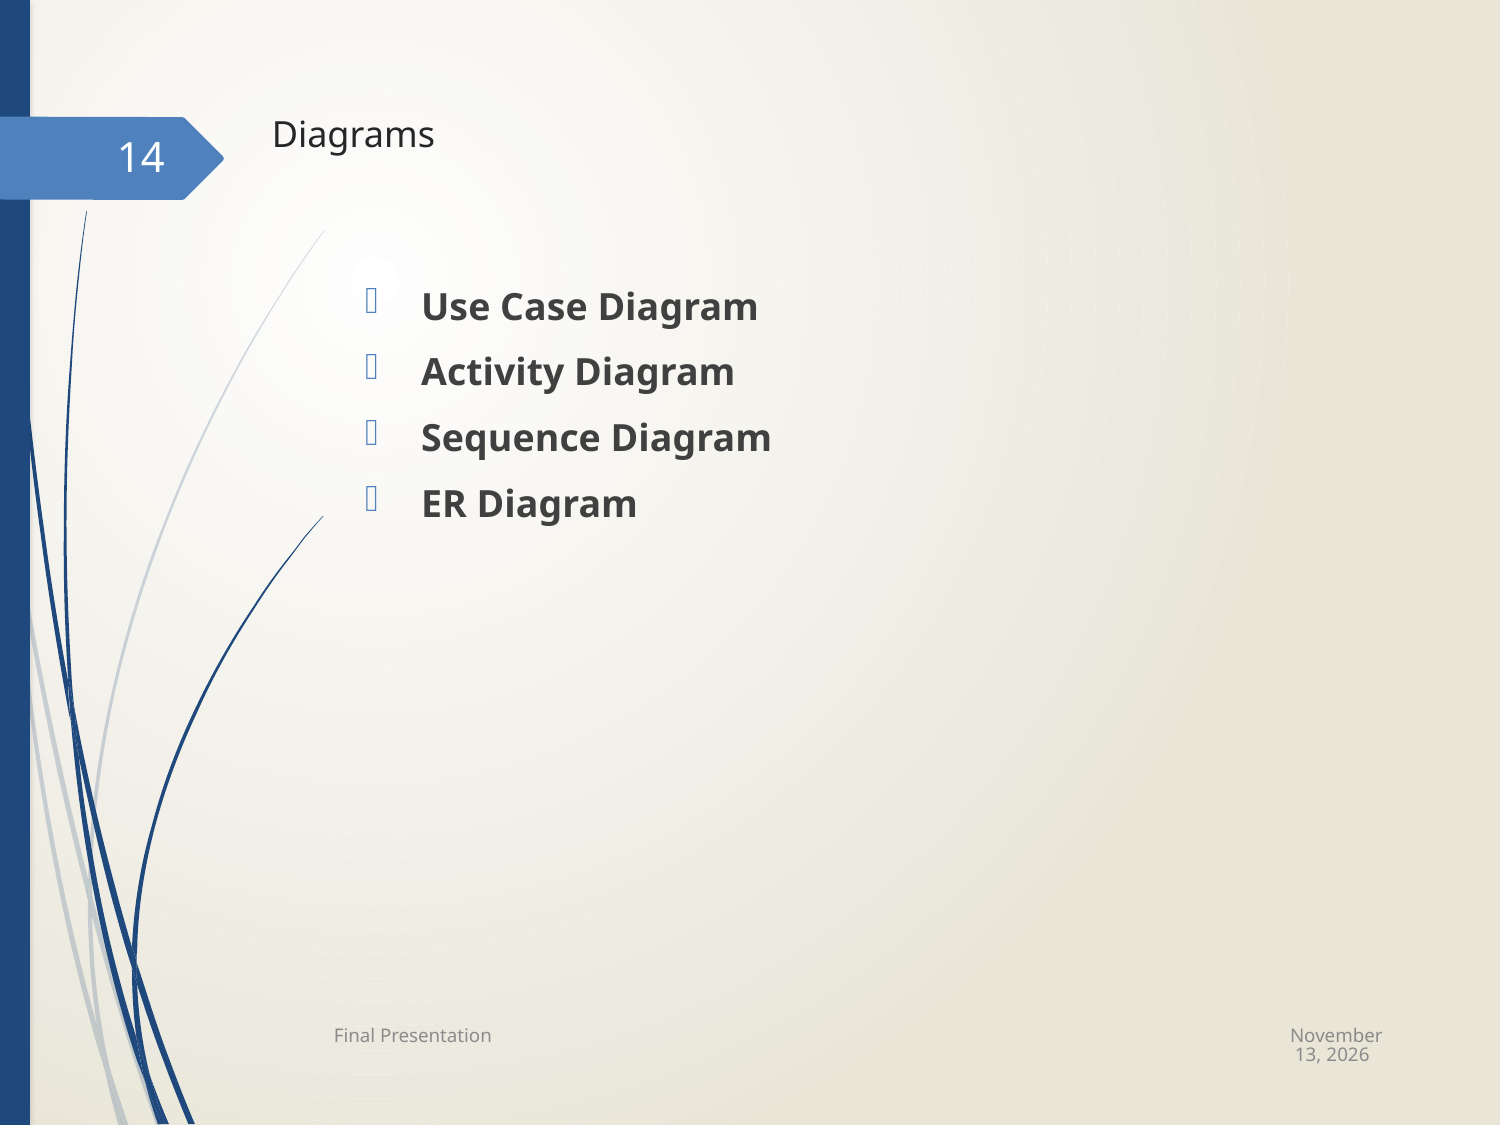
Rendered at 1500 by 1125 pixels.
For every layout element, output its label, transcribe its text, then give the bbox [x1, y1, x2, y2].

slide_number 14 [83, 129, 180, 190]
footer Final Presentation [318, 1006, 1257, 1067]
title Diagrams [256, 104, 1338, 215]
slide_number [1275, 1006, 1401, 1068]
list Use Case Diagram Activity Diagram Sequence Diagram ER Diagram [350, 275, 1400, 970]
